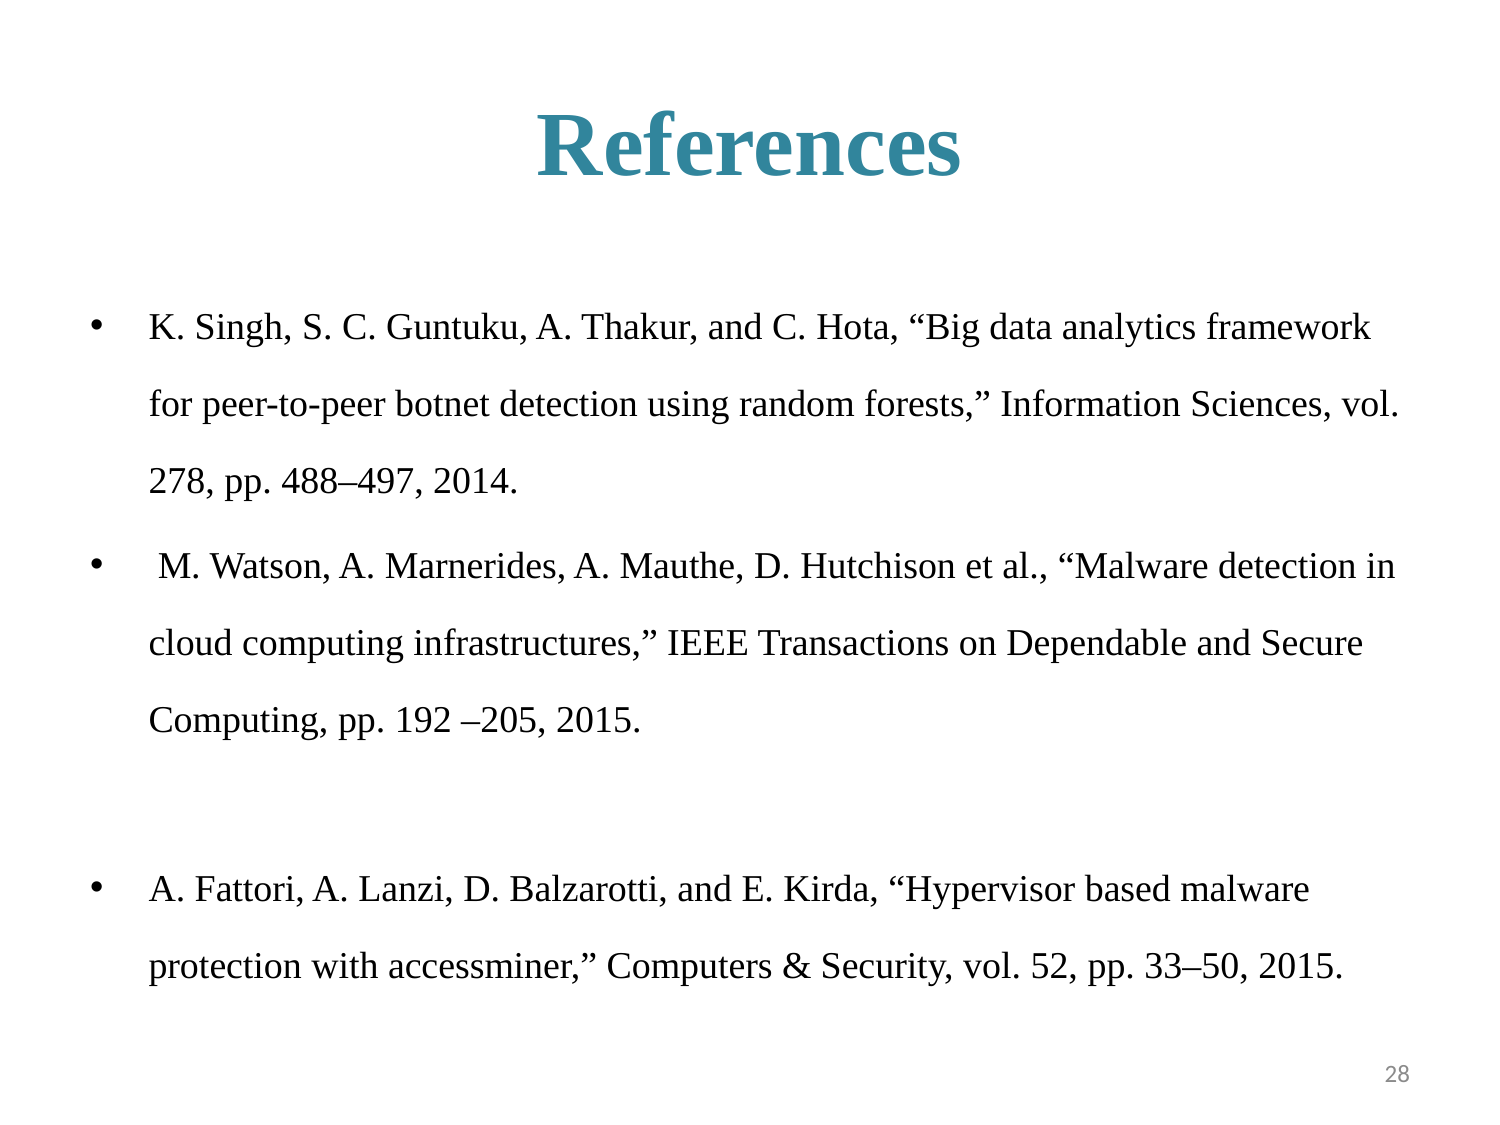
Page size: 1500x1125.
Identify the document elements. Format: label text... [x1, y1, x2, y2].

title References [75, 45, 1425, 233]
list K. Singh, S. C. Guntuku, A. Thakur, and C. Hota, “Big data analytics framework for peer-to-peer botnet detection using random forests,” Information Sciences, vol. 278, pp. 488–497, 2014. M. Watson, A. Marnerides, A. Mauthe, D. Hutchison et al., “Malware detection in cloud computing infrastructures,” IEEE Transactions on Dependable and Secure Computing, pp. 192 –205, 2015. A. Fattori, A. Lanzi, D. Balzarotti, and E. Kirda, “Hypervisor based malware protection with accessminer,” Computers & Security, vol. 52, pp. 33–50, 2015. [75, 262, 1425, 1005]
slide_number 28 [1074, 1042, 1425, 1103]
